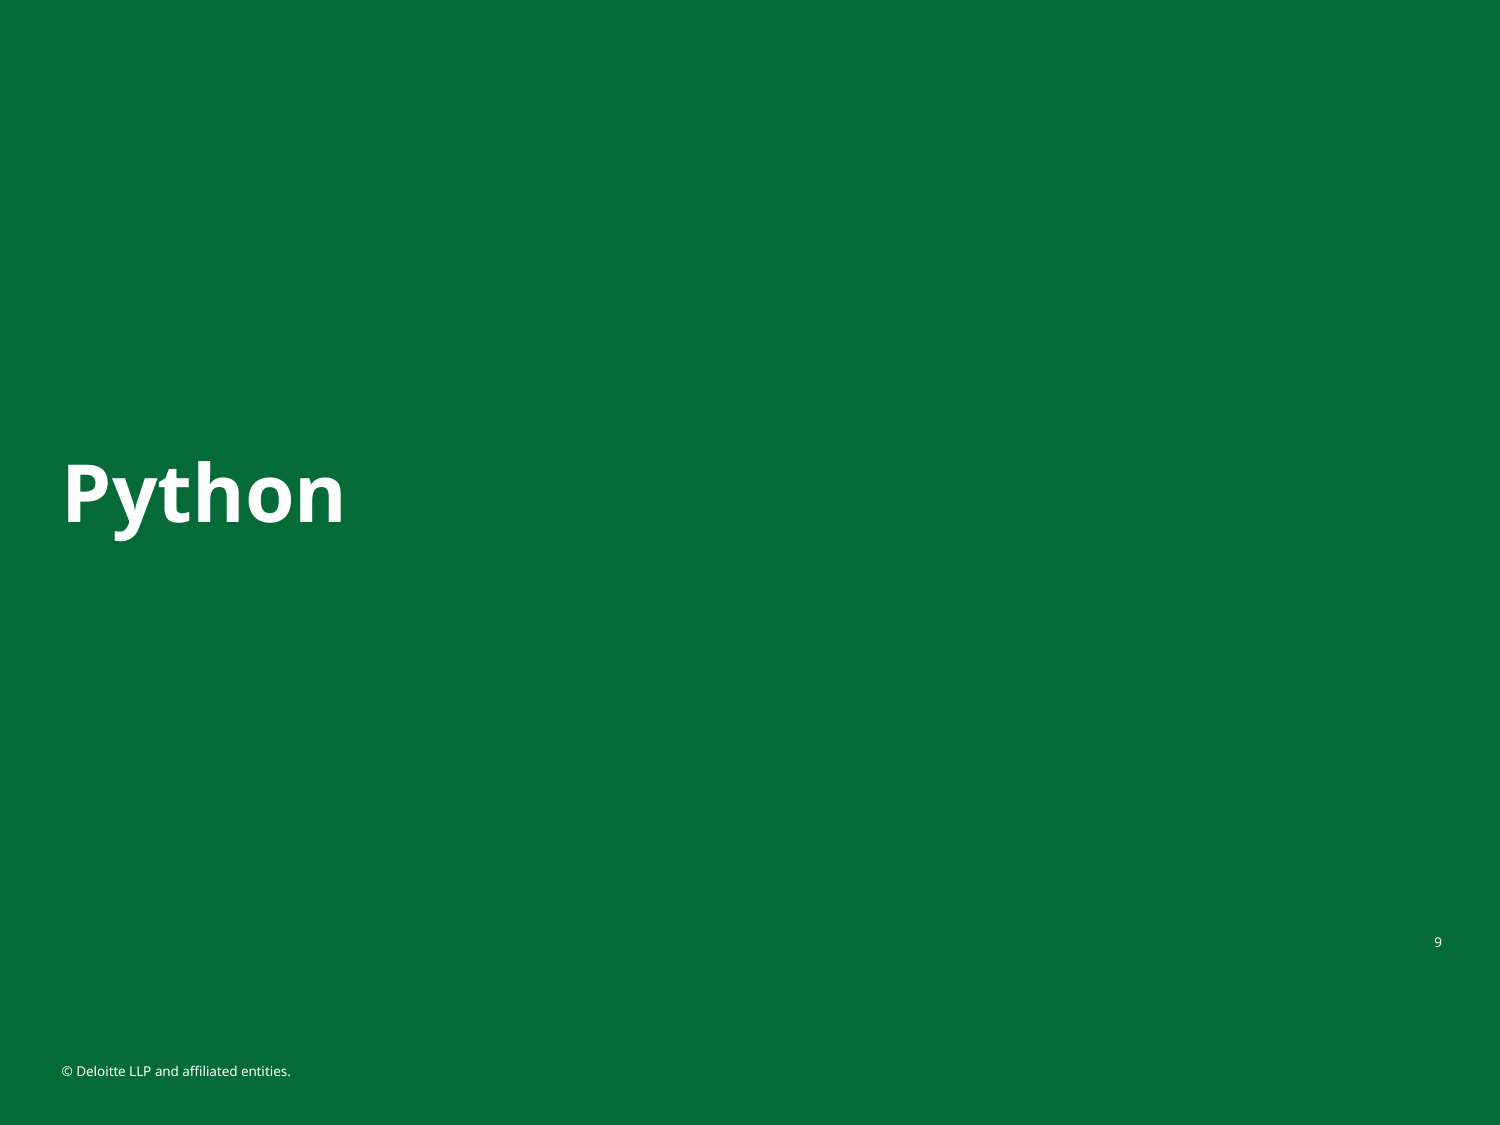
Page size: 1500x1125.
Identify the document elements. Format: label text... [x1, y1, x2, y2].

slide_number 9 [1429, 937, 1443, 950]
title Python [61, 279, 1359, 541]
